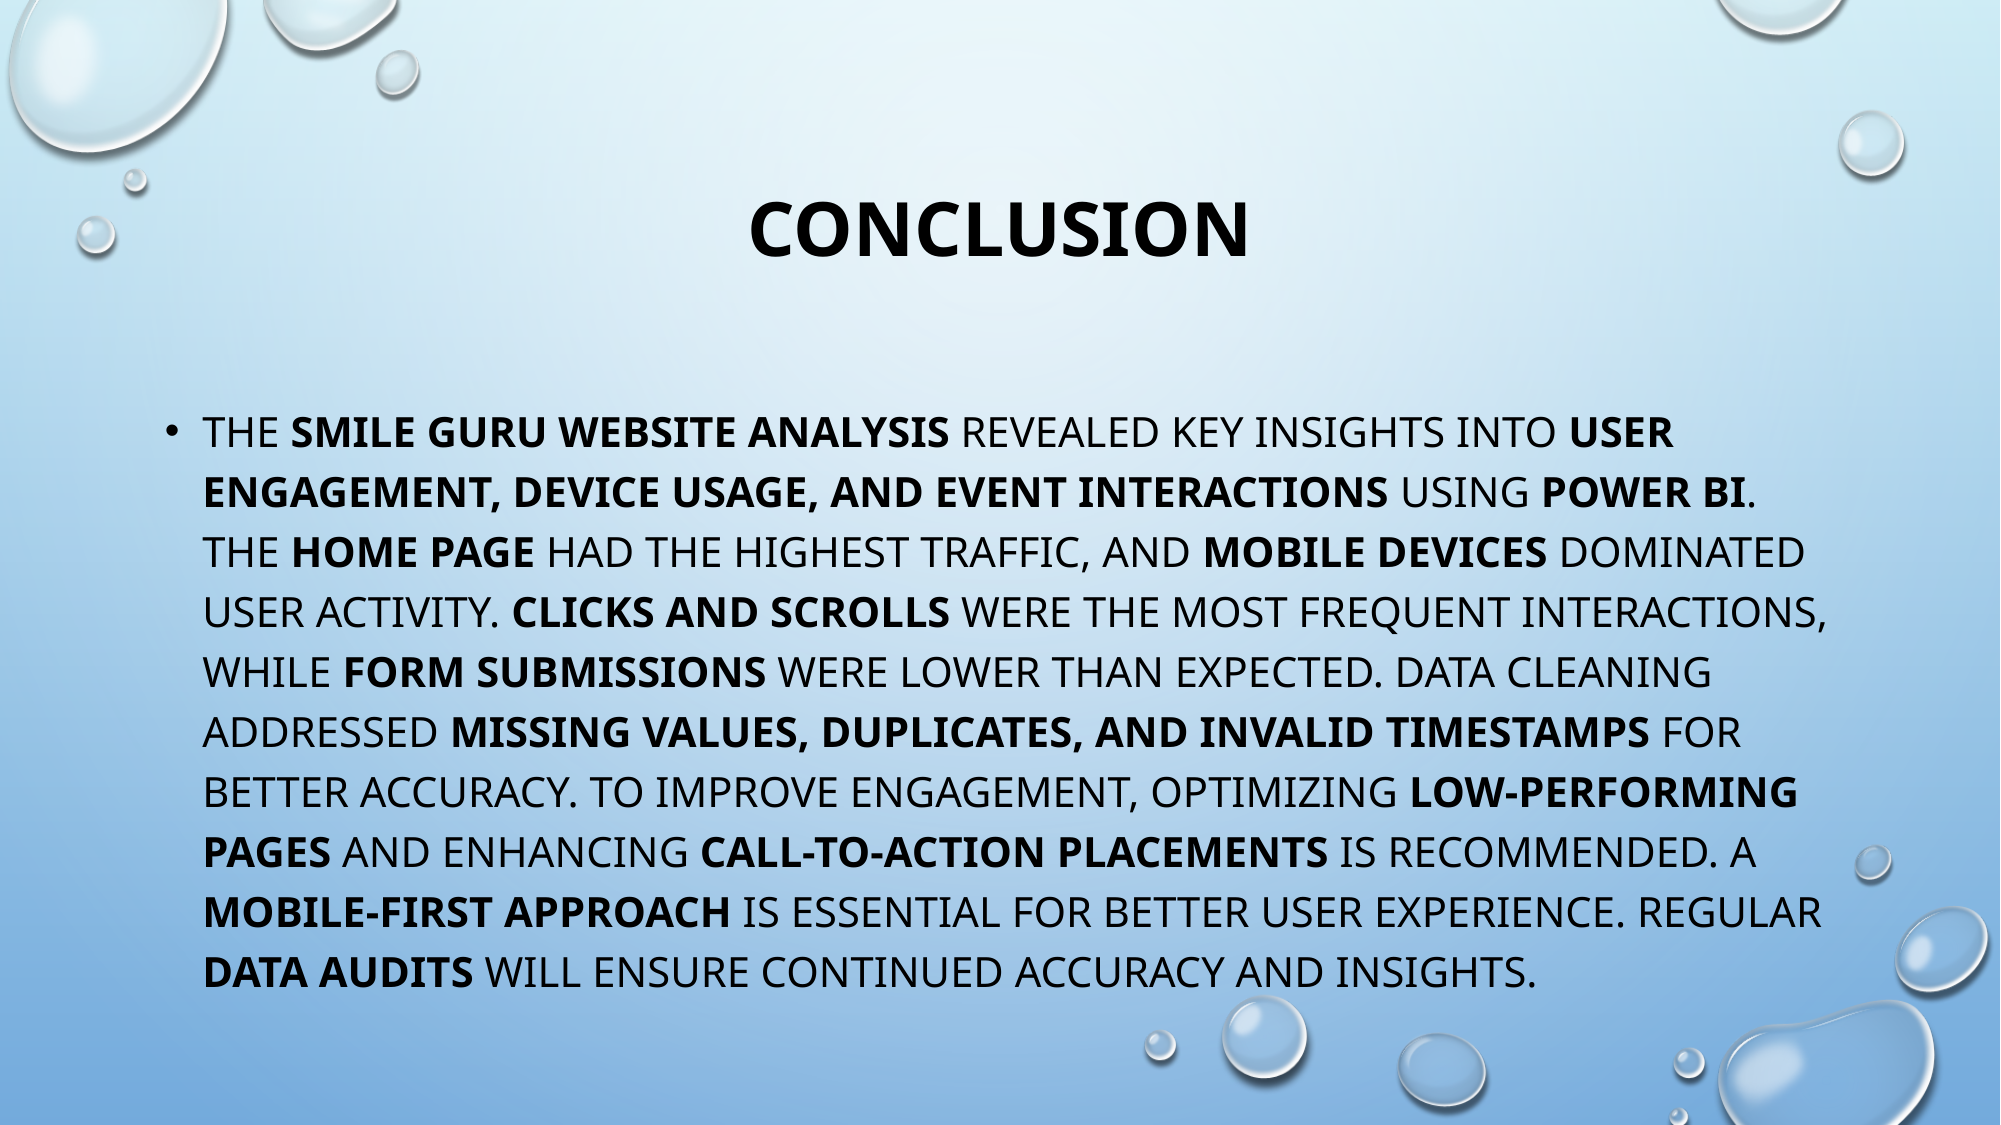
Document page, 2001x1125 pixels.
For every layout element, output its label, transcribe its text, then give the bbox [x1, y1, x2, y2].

picture [0, 0, 2000, 1125]
list The Smile Guru Website Analysis revealed key insights into user engagement, device usage, and event interactions using Power BI. The home page had the highest traffic, and mobile devices dominated user activity. Clicks and scrolls were the most frequent interactions, while form submissions were lower than expected. Data cleaning addressed missing values, duplicates, and invalid timestamps for better accuracy. To improve engagement, optimizing low-performing pages and enhancing call-to-action placements is recommended. A mobile-first approach is essential for better user experience. Regular data audits will ensure continued accuracy and insights. [149, 388, 1850, 950]
title conclusion [149, 101, 1851, 364]
